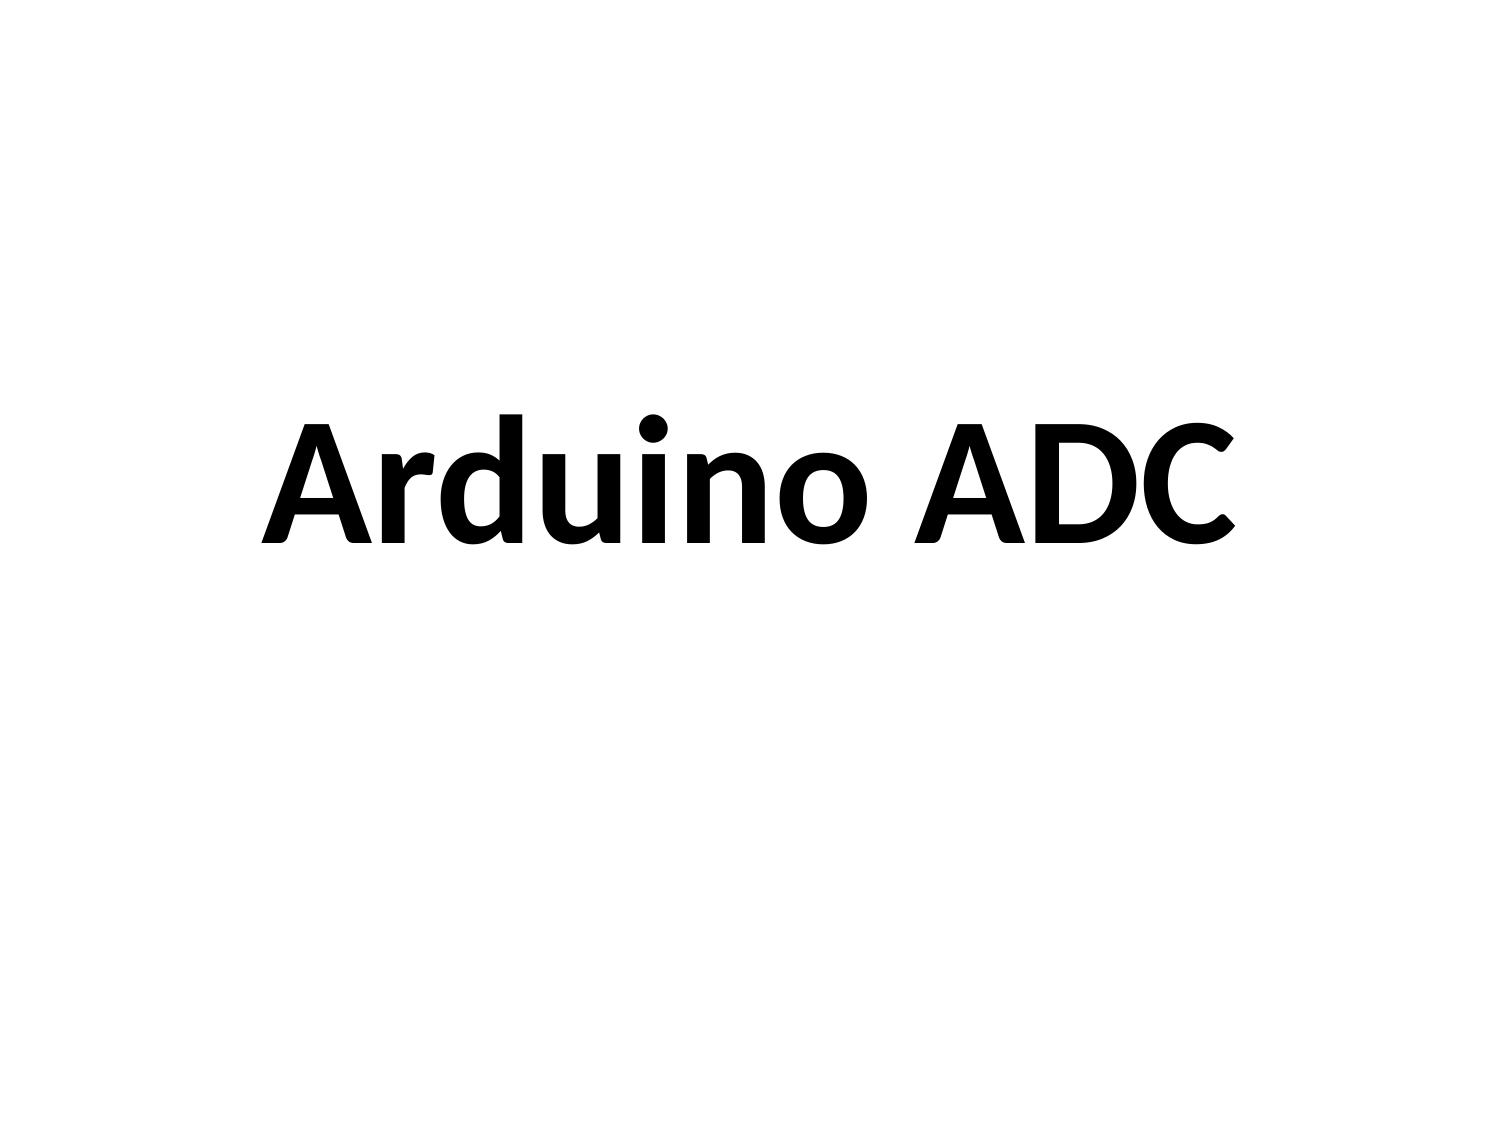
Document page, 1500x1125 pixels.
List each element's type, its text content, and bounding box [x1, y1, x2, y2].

title Arduino ADC [112, 349, 1388, 591]
